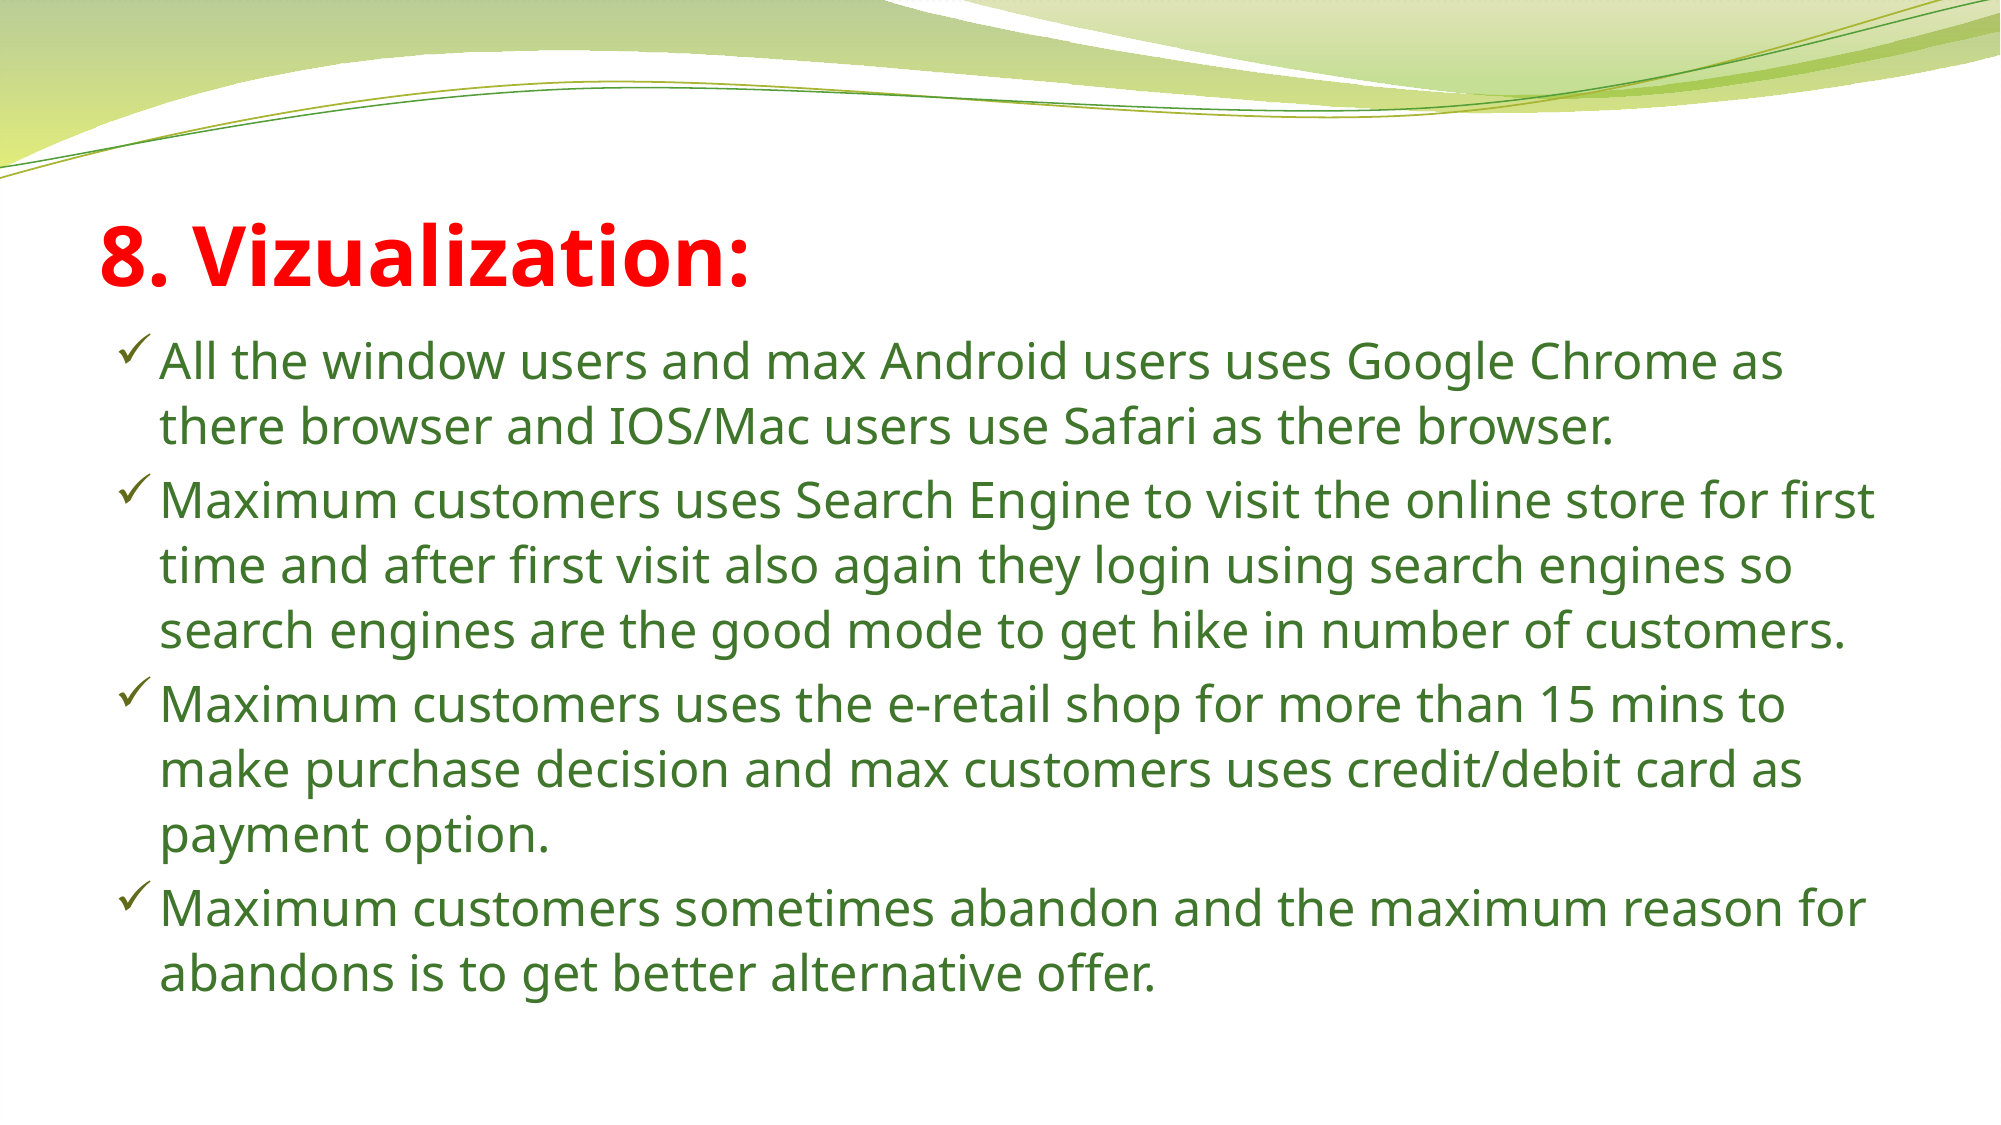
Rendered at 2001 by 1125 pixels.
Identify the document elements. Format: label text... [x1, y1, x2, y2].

list All the window users and max Android users uses Google Chrome as there browser and IOS/Mac users use Safari as there browser. Maximum customers uses Search Engine to visit the online store for first time and after first visit also again they login using search engines so search engines are the good mode to get hike in number of customers. Maximum customers uses the e-retail shop for more than 15 mins to make purchase decision and max customers uses credit/debit card as payment option. Maximum customers sometimes abandon and the maximum reason for abandons is to get better alternative offer. [99, 317, 1900, 1038]
title 8. Vizualization: [99, 115, 1900, 303]
